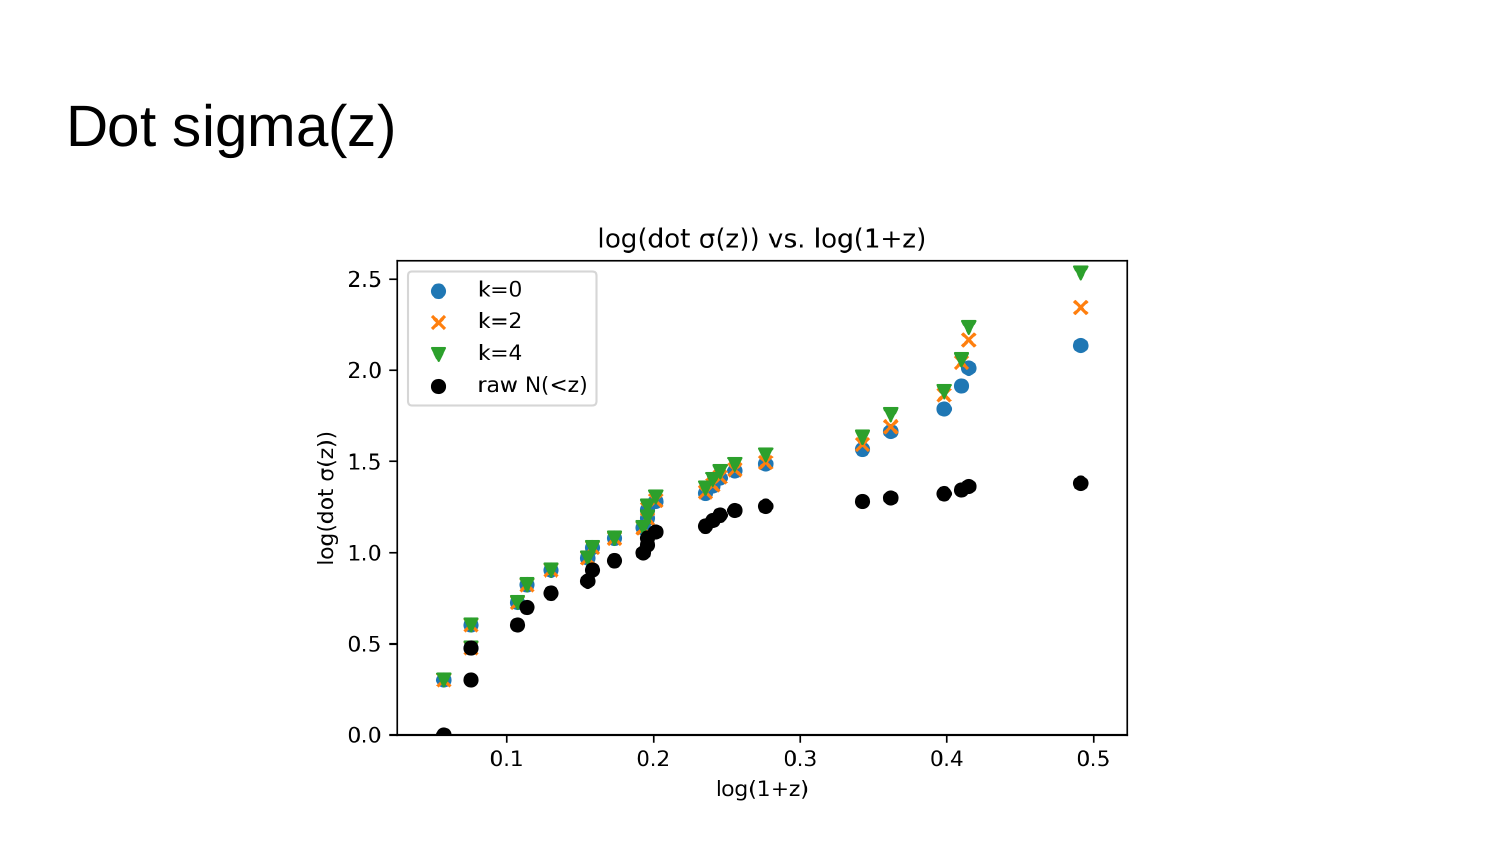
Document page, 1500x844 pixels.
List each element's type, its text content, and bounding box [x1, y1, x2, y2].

title Dot sigma(z) [51, 72, 1449, 167]
picture [279, 185, 1221, 813]
